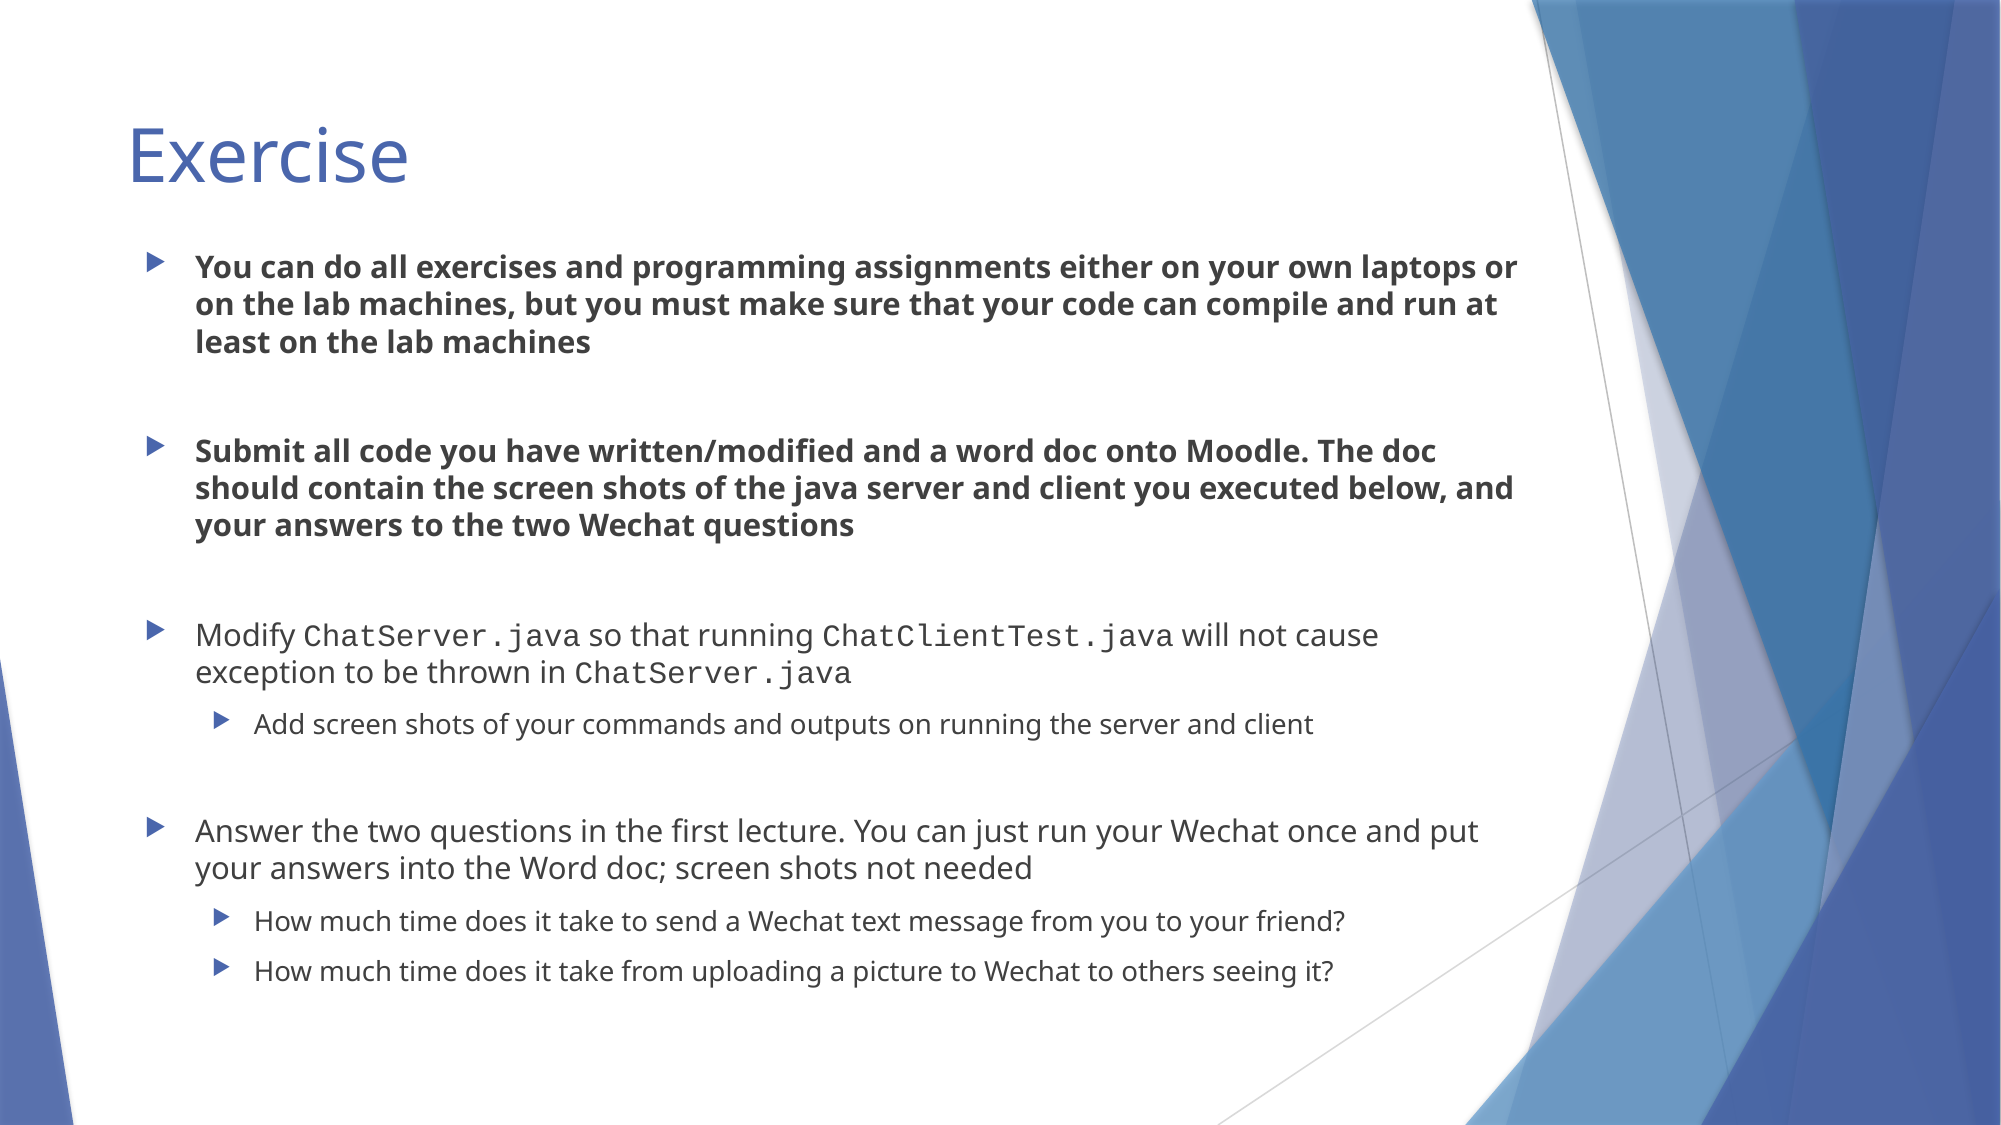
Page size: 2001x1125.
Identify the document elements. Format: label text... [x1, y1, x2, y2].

list You can do all exercises and programming assignments either on your own laptops or on the lab machines, but you must make sure that your code can compile and run at least on the lab machines Submit all code you have written/modified and a word doc onto Moodle. The doc should contain the screen shots of the java server and client you executed below, and your answers to the two Wechat questions Modify ChatServer.java so that running ChatClientTest.java will not cause exception to be thrown in ChatServer.java Add screen shots of your commands and outputs on running the server and client Answer the two questions in the first lecture. You can just run your Wechat once and put your answers into the Word doc; screen shots not needed How much time does it take to send a Wechat text message from you to your friend? How much time does it take from uploading a picture to Wechat to others seeing it? [129, 239, 1540, 996]
title Exercise [111, 99, 1522, 221]
